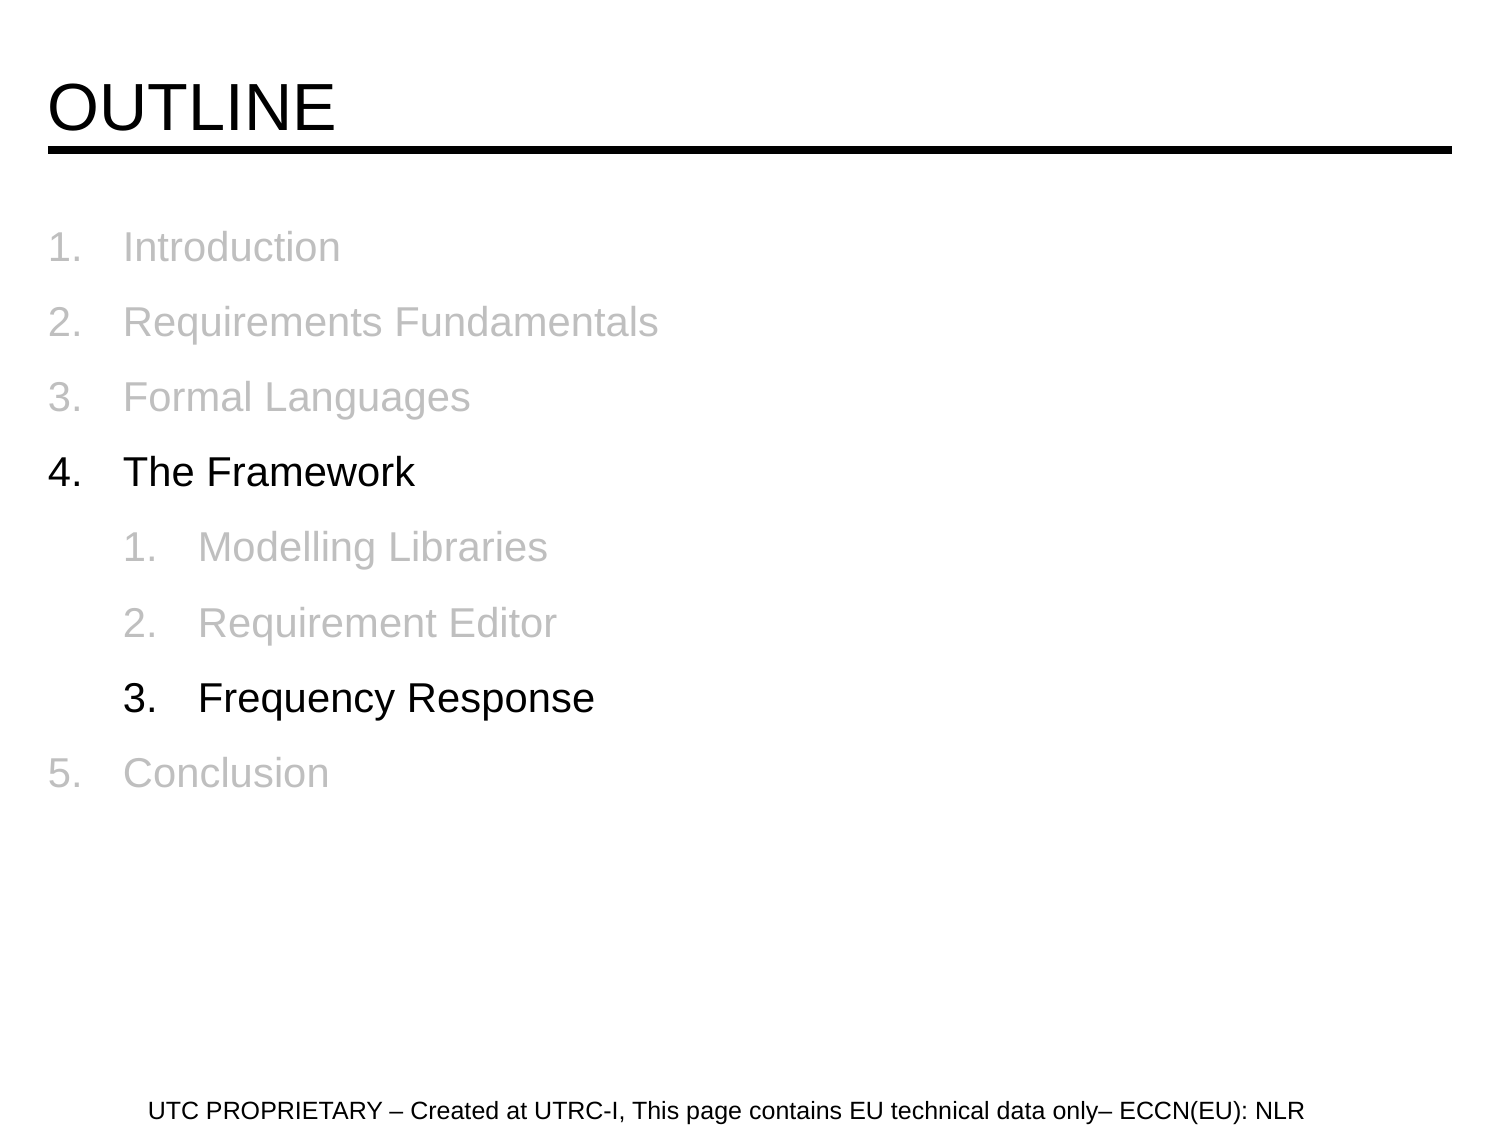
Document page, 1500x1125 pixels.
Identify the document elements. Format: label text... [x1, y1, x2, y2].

footer UTC PROPRIETARY – Created at UTRC-I, This page contains EU technical data only– ECCN(EU): NLR [147, 1093, 1338, 1125]
title outline [48, 57, 1452, 150]
list Introduction Requirements Fundamentals Formal Languages The Framework Modelling Libraries Requirement Editor Frequency Response Conclusion [48, 212, 1452, 1058]
